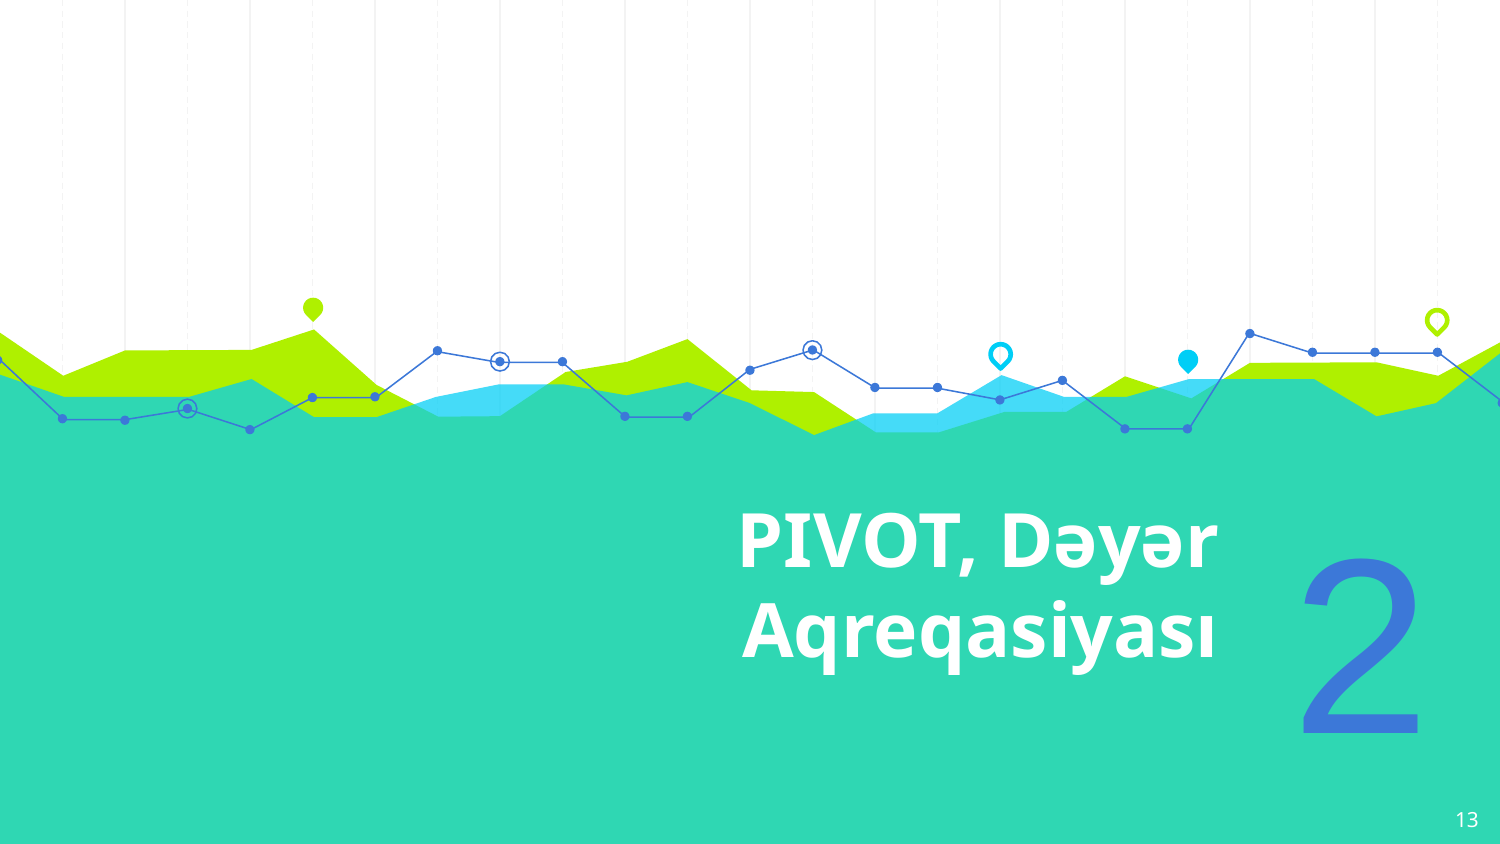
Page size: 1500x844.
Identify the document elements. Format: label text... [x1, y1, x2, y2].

title PIVOT, Dəyər Aqreqasiyası [378, 497, 1235, 688]
slide_number ‹#› [1403, 791, 1494, 844]
text_box 2 [1216, 600, 1500, 799]
